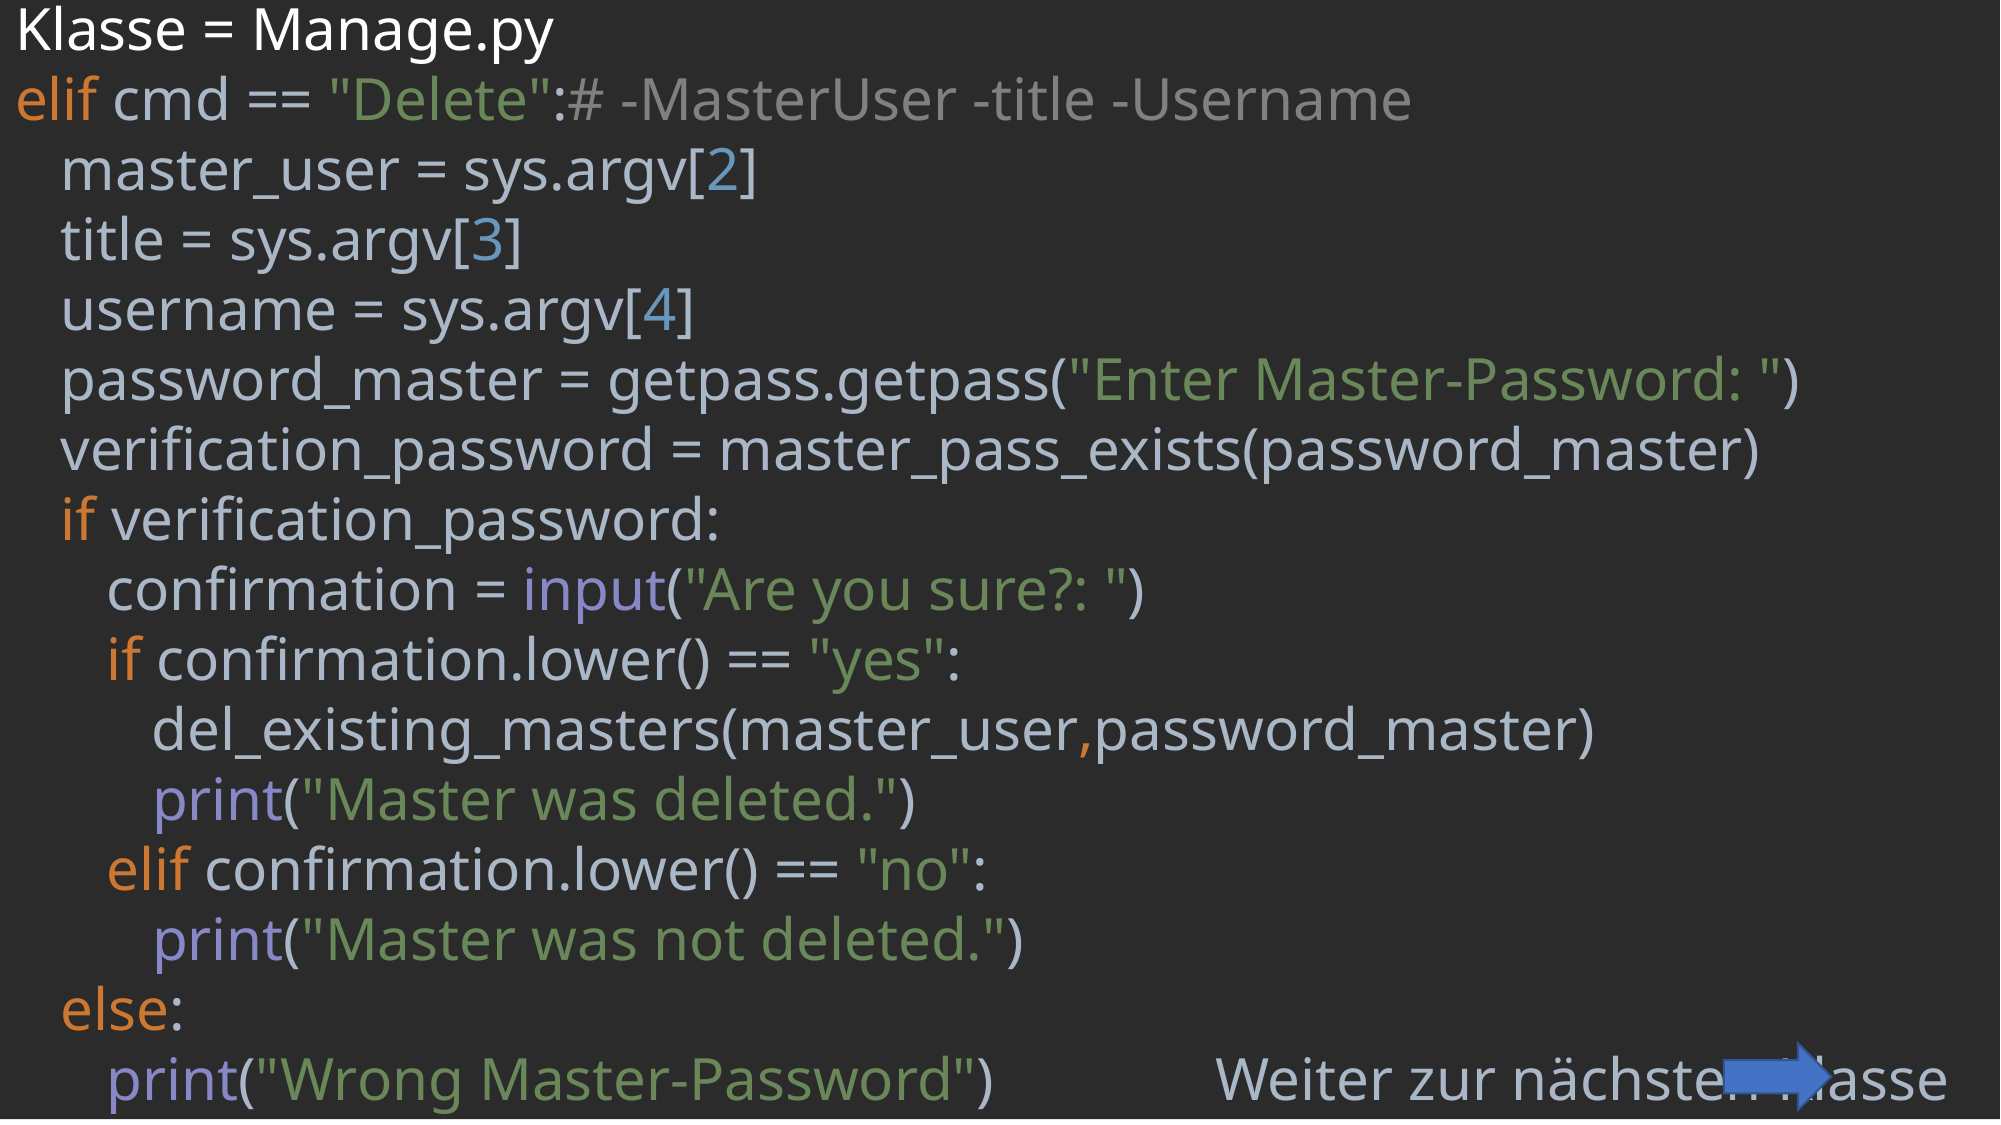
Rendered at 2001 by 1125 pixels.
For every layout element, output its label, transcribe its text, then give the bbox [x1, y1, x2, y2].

text_box [1722, 1040, 1833, 1113]
text_box Klasse = Manage.py elif cmd == "Delete":# -MasterUser -title -Username master_user = sys.argv[2] title = sys.argv[3] username = sys.argv[4] password_master = getpass.getpass("Enter Master-Password: ") verification_password = master_pass_exists(password_master) if verification_password: confirmation = input("Are you sure?: ") if confirmation.lower() == "yes": del_existing_masters(master_user,password_master) print("Master was deleted.") elif confirmation.lower() == "no": print("Master was not deleted.") else: print("Wrong Master-Password") Weiter zur nächsten Klasse [0, 0, 2000, 1120]
